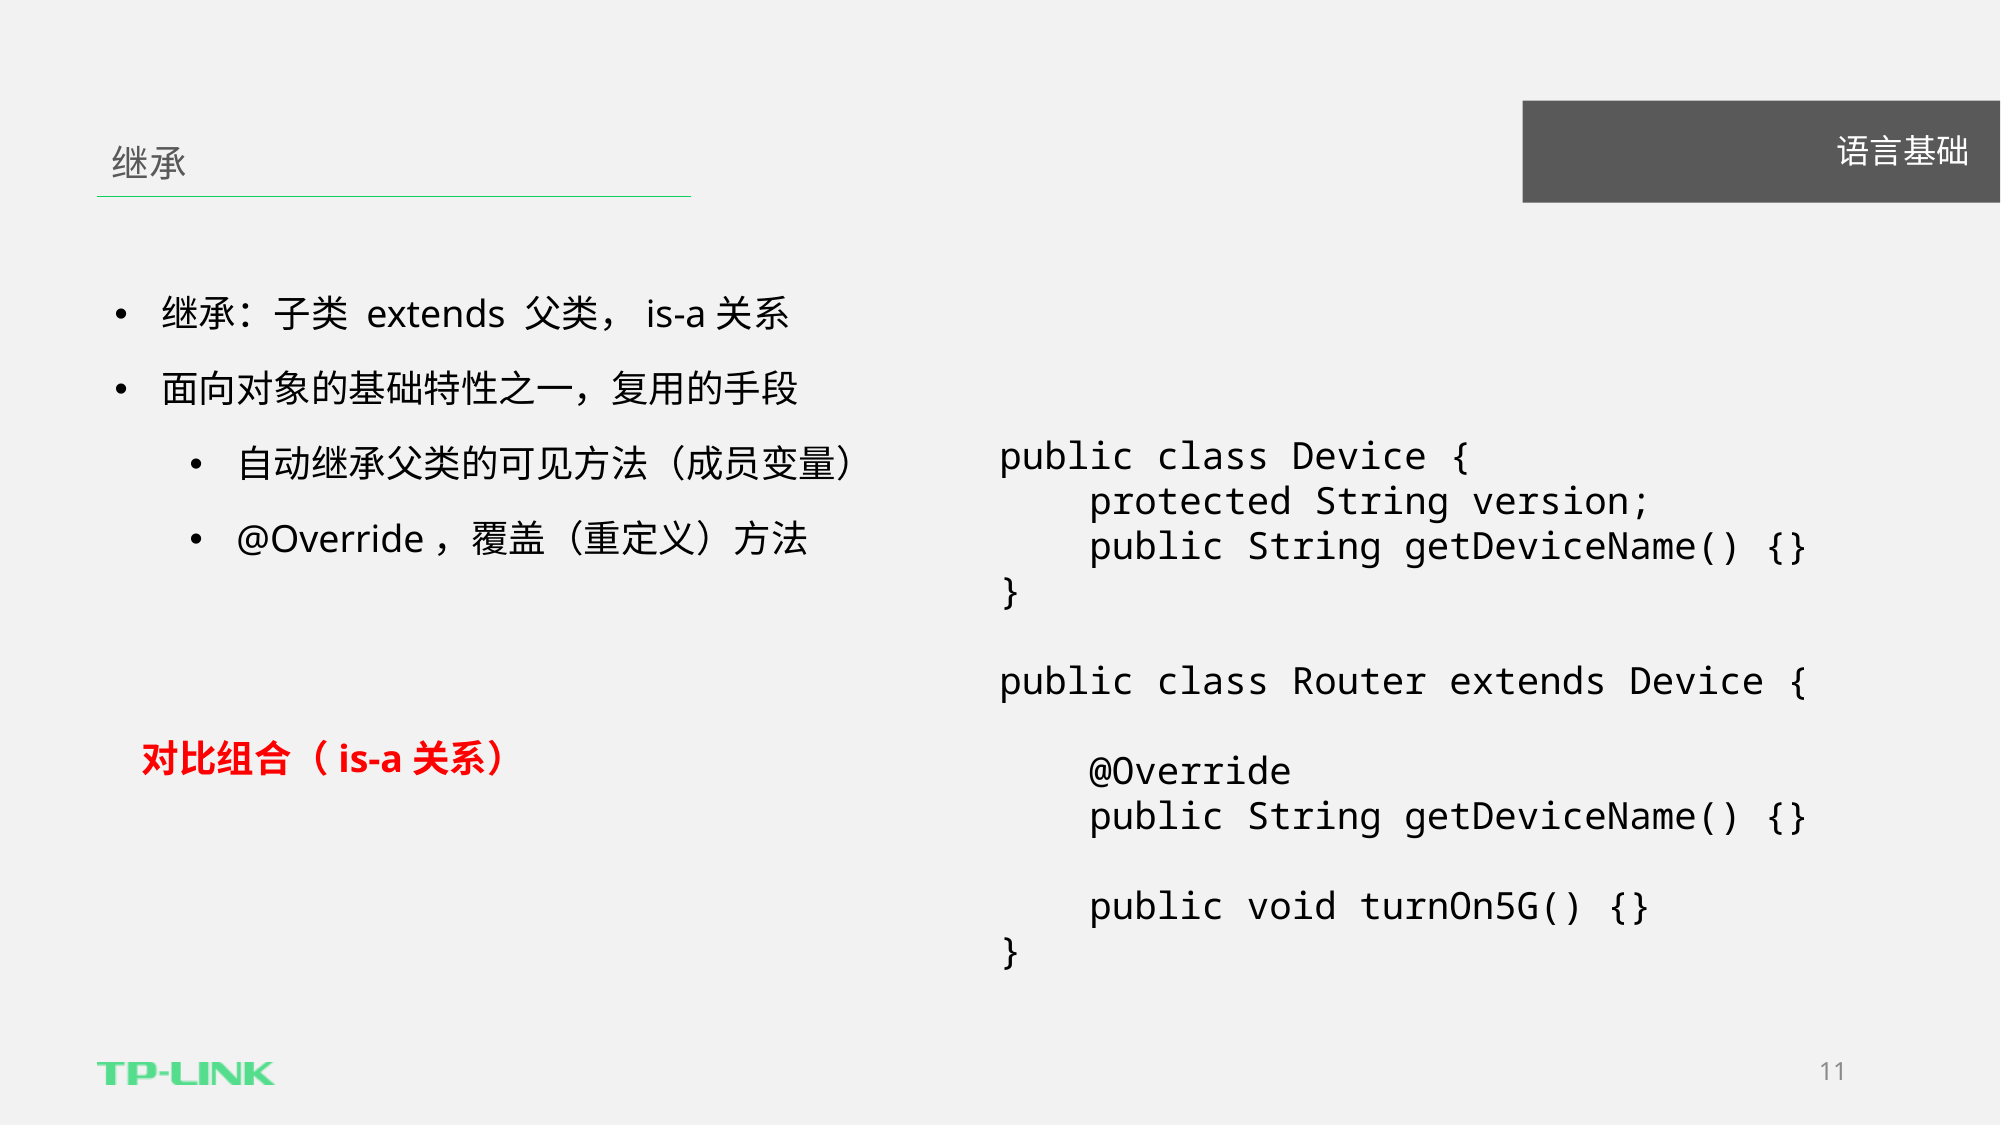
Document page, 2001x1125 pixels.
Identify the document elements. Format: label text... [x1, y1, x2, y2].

slide_number 11 [1735, 1042, 1863, 1103]
title 继承 [97, 138, 691, 197]
list 语言基础 [1568, 127, 1985, 181]
picture [97, 1062, 275, 1085]
text_box 对比组合（is-a关系） [127, 705, 661, 799]
text_box 继承：子类 extends 父类，is-a关系 面向对象的基础特性之一，复用的手段 自动继承父类的可见方法（成员变量） @Override，覆盖（重定义）方法 [99, 260, 1338, 986]
text_box public class Device { protected String version; public String getDeviceName() {} } public class Router extends Device { @Override public String getDeviceName() {} public void turnOn5G() {} } [984, 424, 1915, 980]
